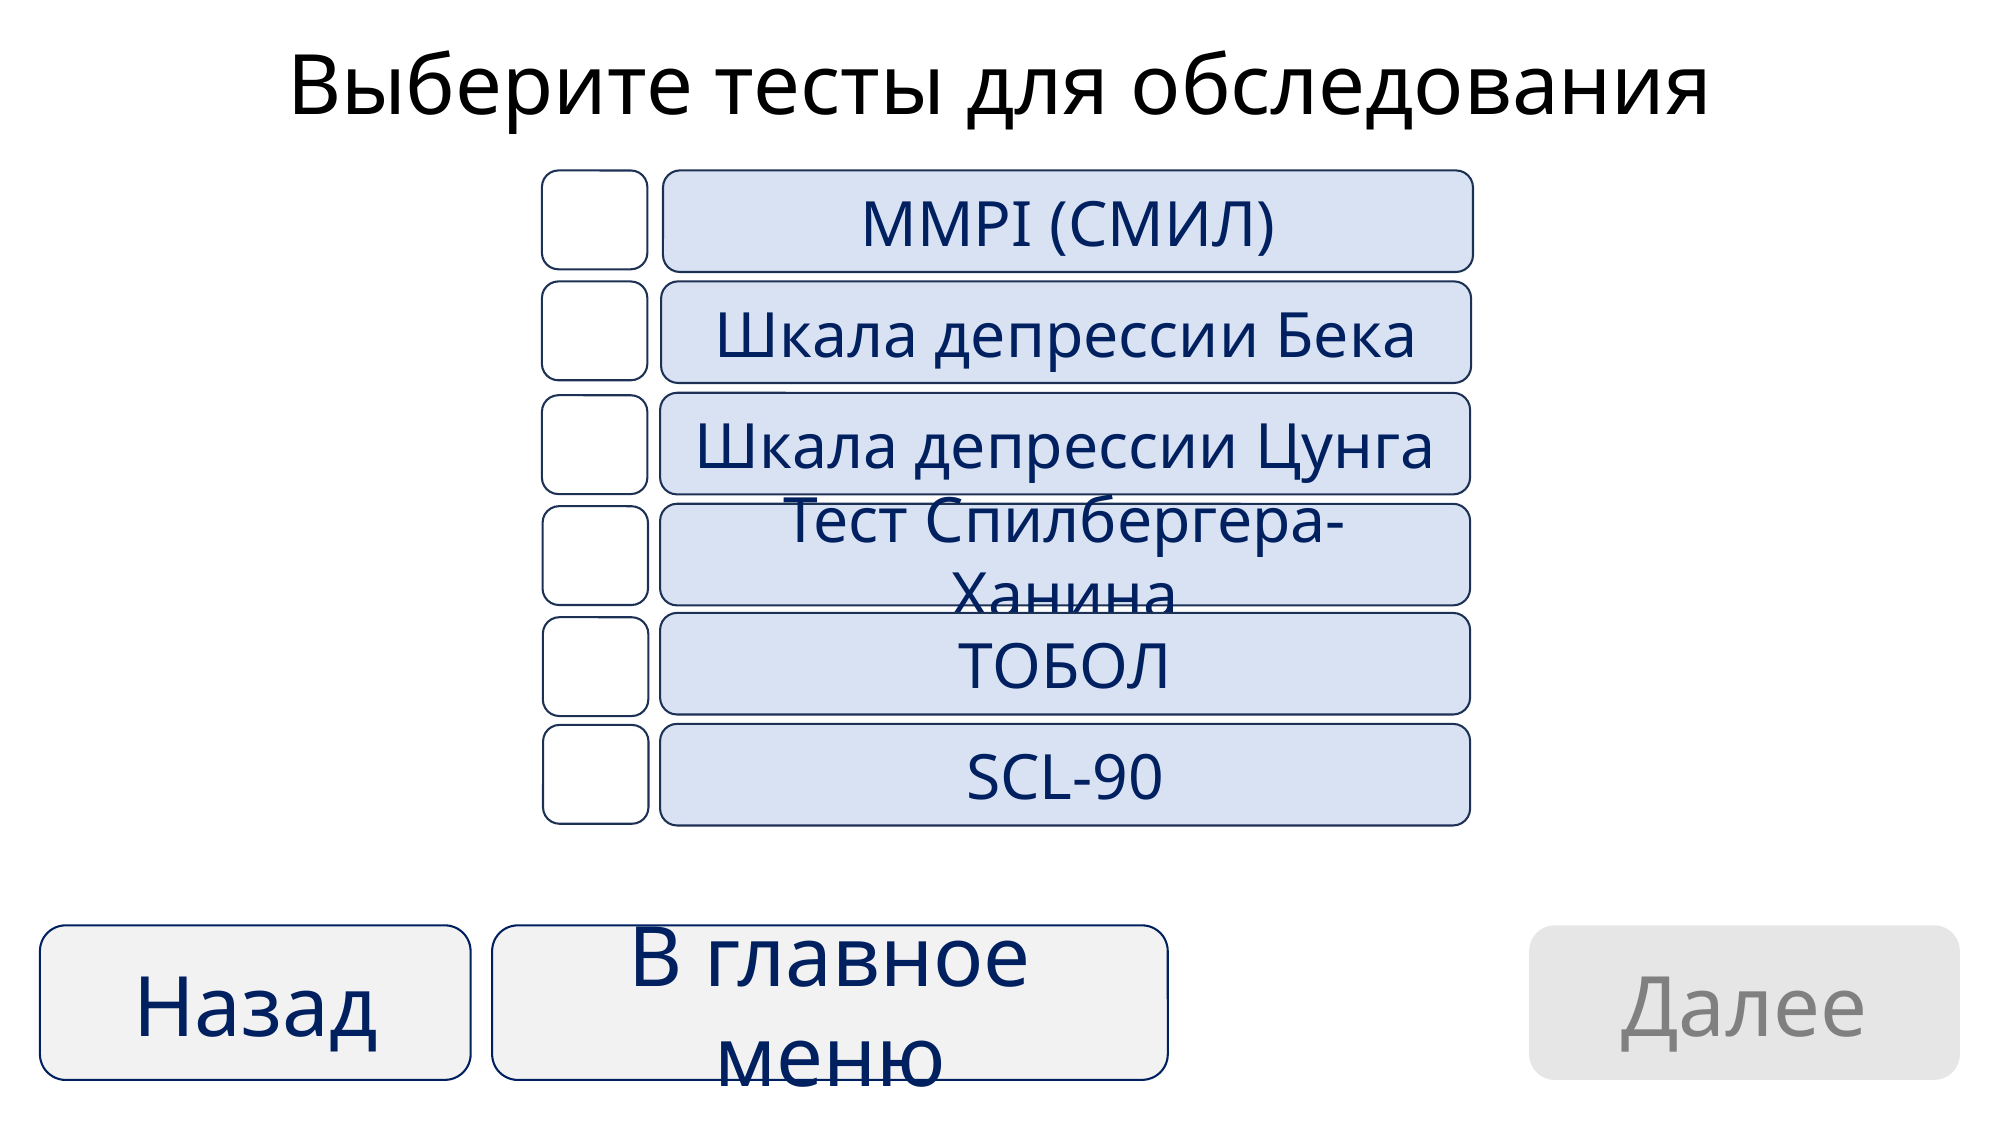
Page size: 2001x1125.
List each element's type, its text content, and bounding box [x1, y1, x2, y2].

text_box [540, 169, 649, 271]
text_box [540, 280, 649, 382]
text_box В главное меню [491, 924, 1169, 1081]
text_box Назад [38, 924, 472, 1081]
text_box SCL-90 [659, 722, 1472, 827]
text_box Шкала депрессии Цунга [659, 391, 1472, 496]
text_box Тест Спилбергера-Ханина [659, 502, 1472, 607]
text_box [540, 394, 649, 496]
text_box ТОБОЛ [659, 611, 1472, 716]
text_box Далее [1528, 924, 1961, 1081]
text_box Шкала депрессии Бека [660, 280, 1473, 385]
text_box Выберите тесты для обследования [0, 0, 2000, 163]
text_box [541, 723, 650, 825]
text_box MMPI (СМИЛ) [661, 169, 1475, 274]
text_box [541, 505, 650, 607]
text_box [541, 616, 650, 718]
